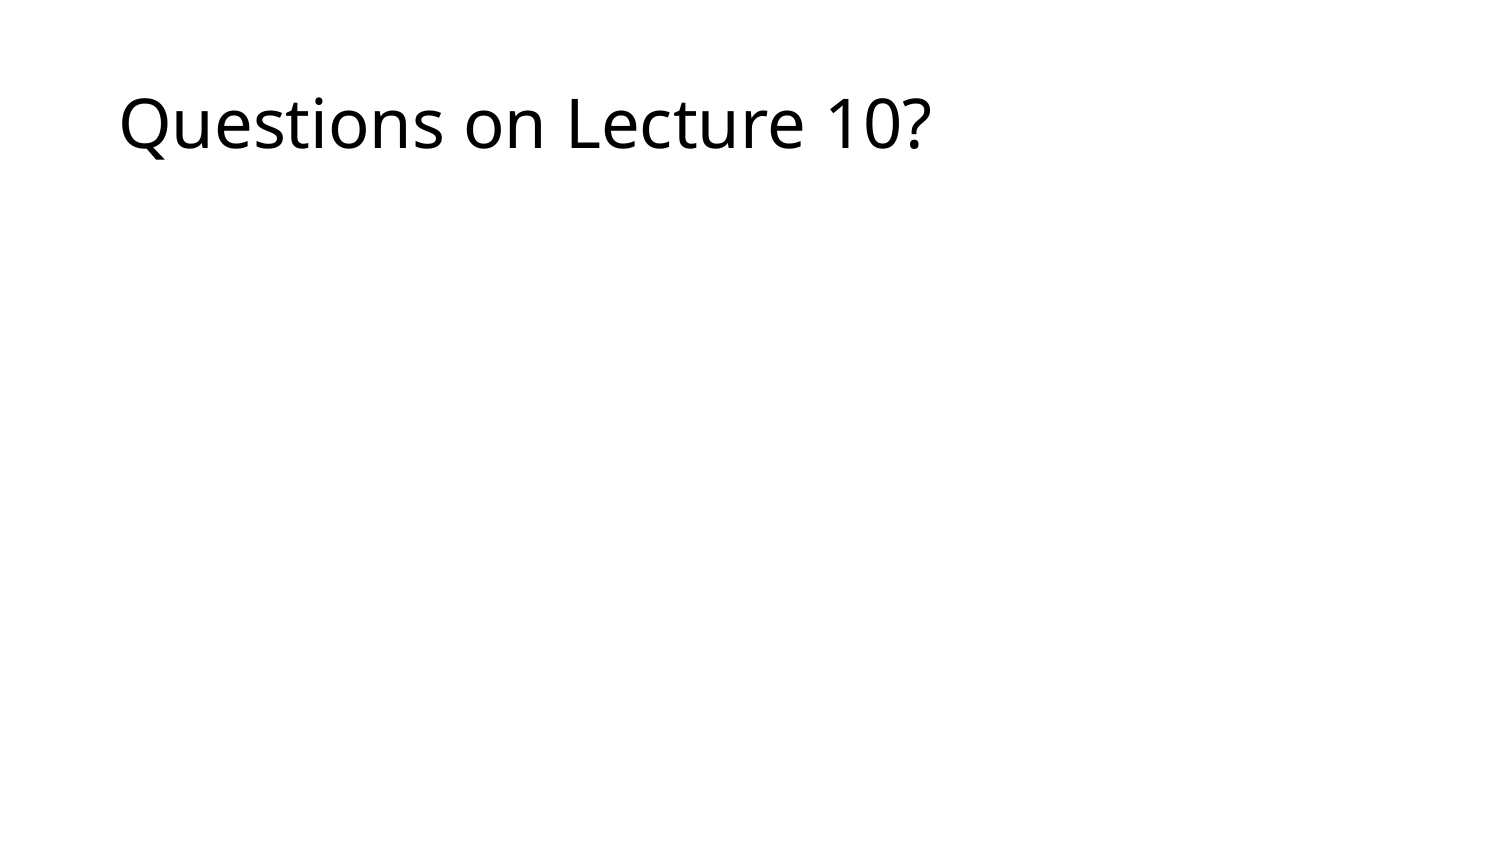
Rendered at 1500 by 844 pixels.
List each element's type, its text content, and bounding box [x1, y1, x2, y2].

title Questions on Lecture 10? [103, 44, 1397, 208]
